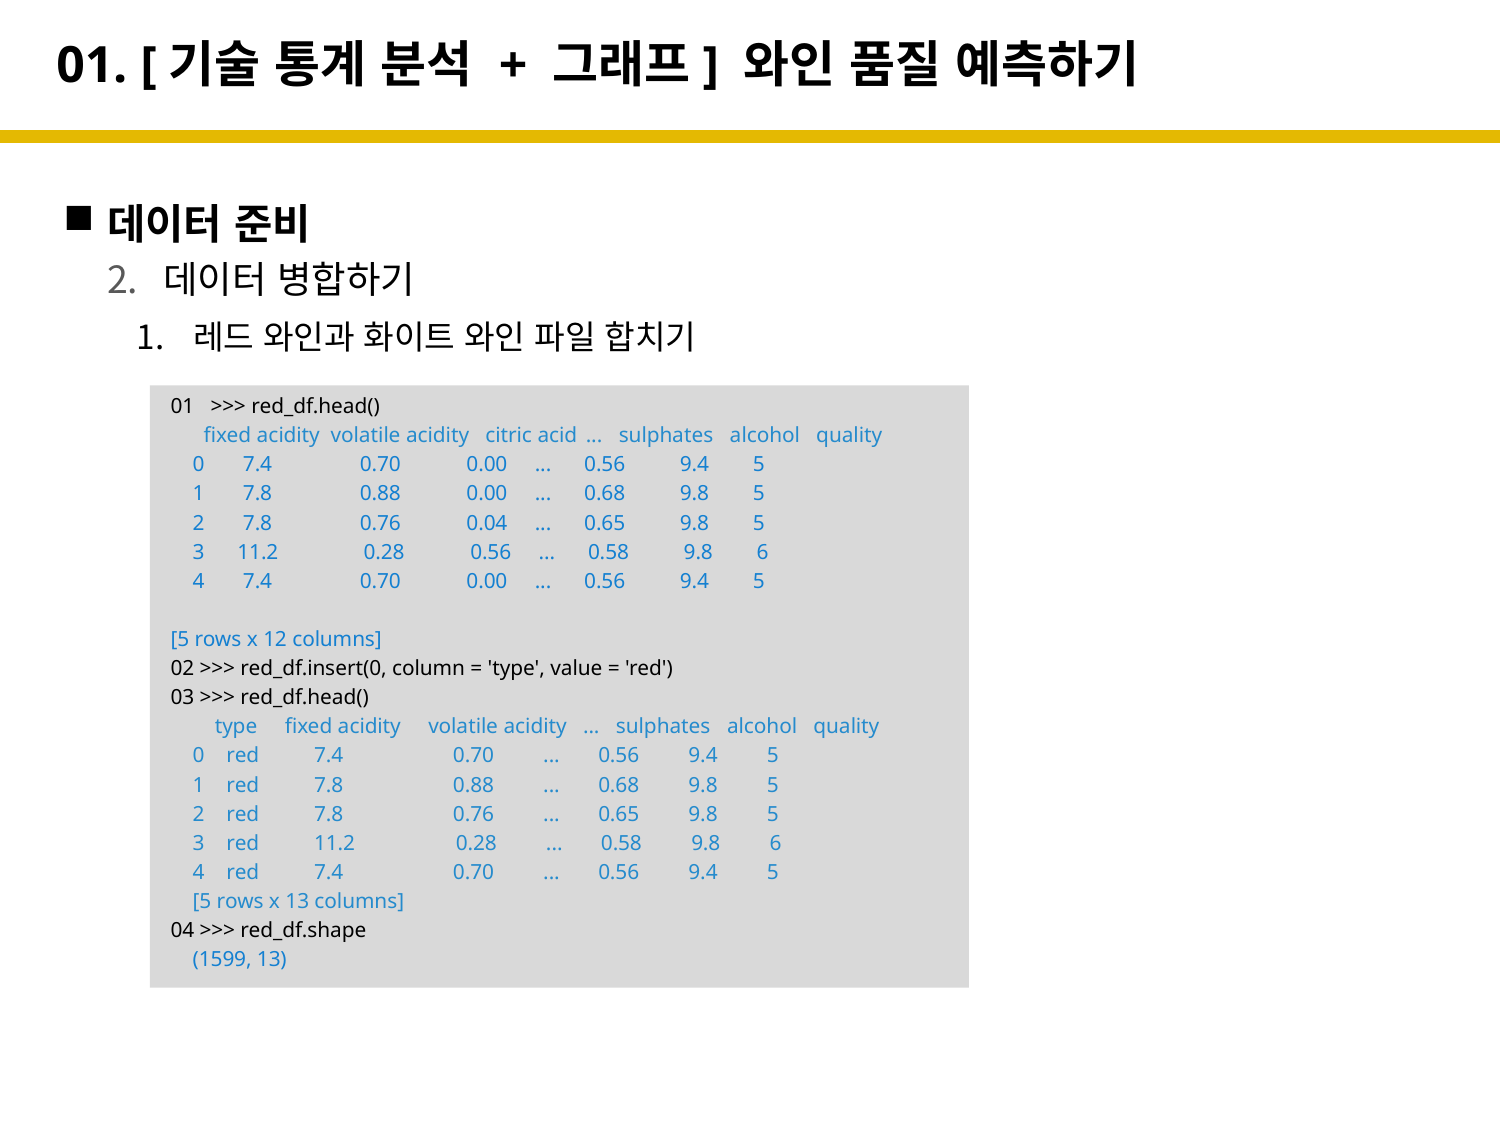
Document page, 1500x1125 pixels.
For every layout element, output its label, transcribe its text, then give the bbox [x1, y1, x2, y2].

list 데이터 준비 데이터 병합하기 레드 와인과 화이트 와인 파일 합치기 [48, 165, 1459, 1064]
title 01. [기술 통계 분석 + 그래프] 와인 품질 예측하기 [41, 17, 1282, 107]
text_box 01 >>> red_df.head() fixed acidity volatile acidity citric acid ... sulphates alcohol quality 0 7.4 0.70 0.00 ... 0.56 9.4 5 1 7.8 0.88 0.00 ... 0.68 9.8 5 2 7.8 0.76 0.04 ... 0.65 9.8 5 3 11.2 0.28 0.56 ... 0.58 9.8 6 4 7.4 0.70 0.00 ... 0.56 9.4 5 [5 rows x 12 columns] 02 >>> red_df.insert(0, column = 'type', value = 'red') 03 >>> red_df.head() type fixed acidity volatile acidity ... sulphates alcohol quality 0 red 7.4 0.70 ... 0.56 9.4 5 1 red 7.8 0.88 ... 0.68 9.8 5 2 red 7.8 0.76 ... 0.65 9.8 5 3 red 11.2 0.28 ... 0.58 9.8 6 4 red 7.4 0.70 ... 0.56 9.4 5 [5 rows x 13 columns] 04 >>> red_df.shape (1599, 13) [112, 385, 999, 988]
